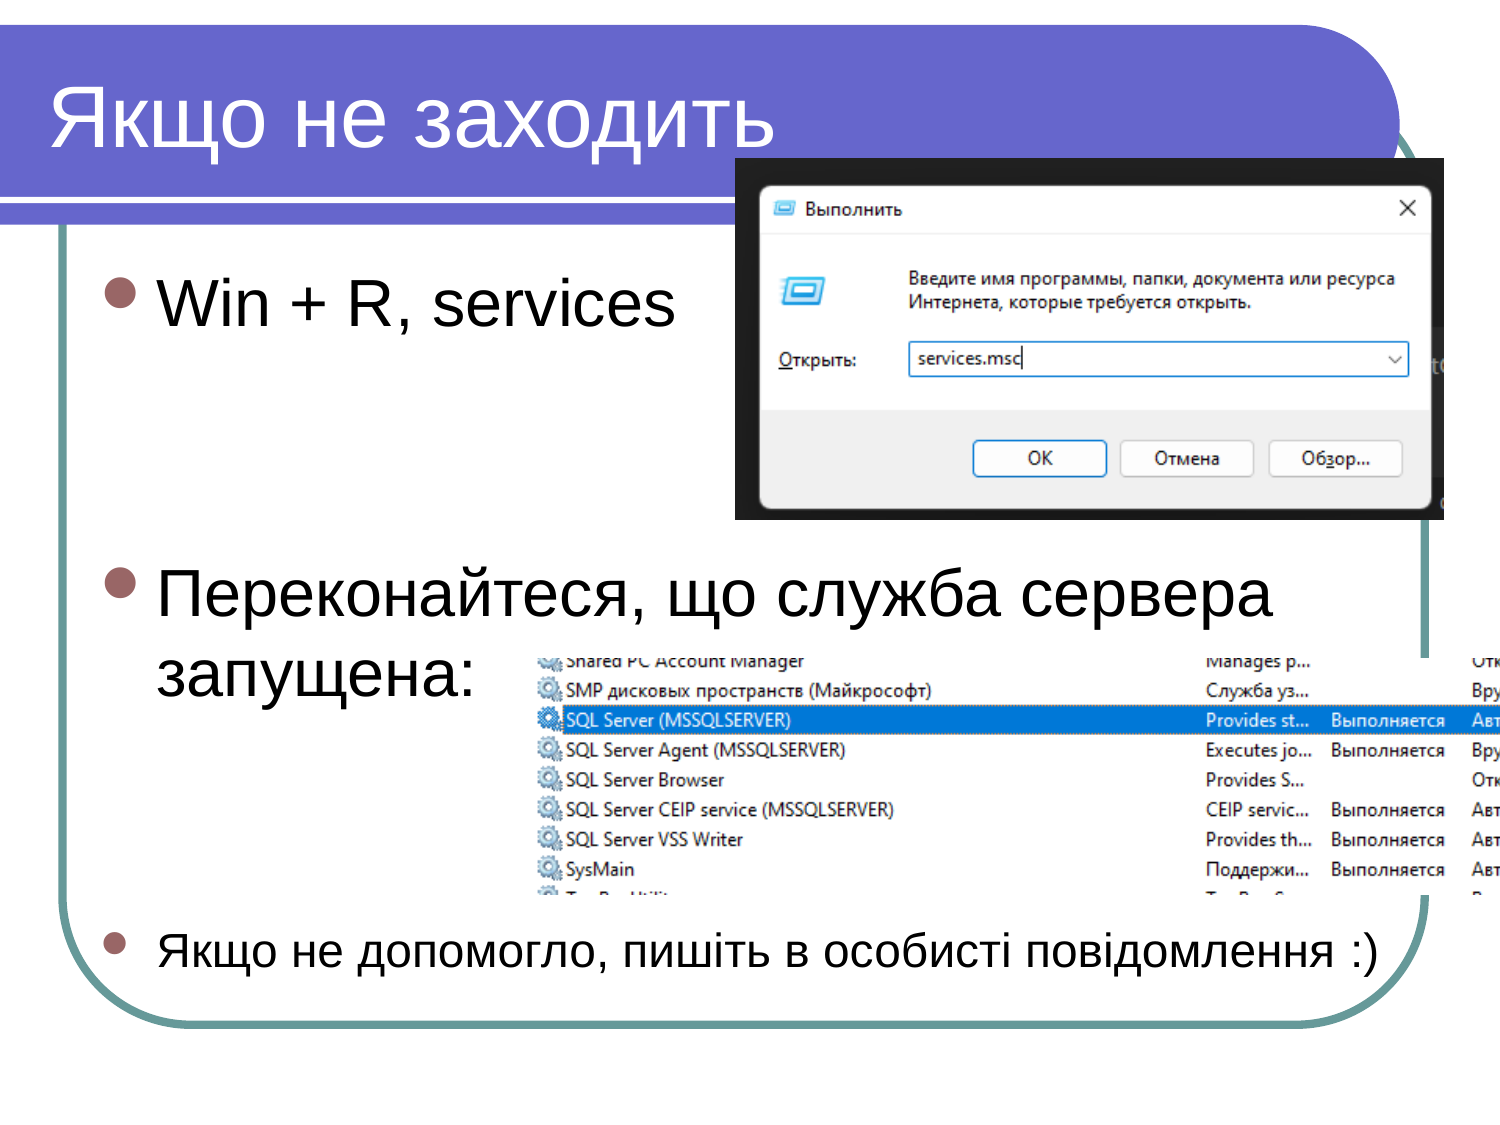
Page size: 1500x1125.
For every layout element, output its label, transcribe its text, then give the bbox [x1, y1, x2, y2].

picture [491, 658, 1500, 895]
picture [735, 158, 1444, 520]
text_box Win + R, services Переконайтеся, що служба сервера запущена: Якщо не допомогло, пишіть в особисті повідомлення :) [85, 252, 1409, 985]
text_box Якщо не заходить [32, 37, 1347, 188]
